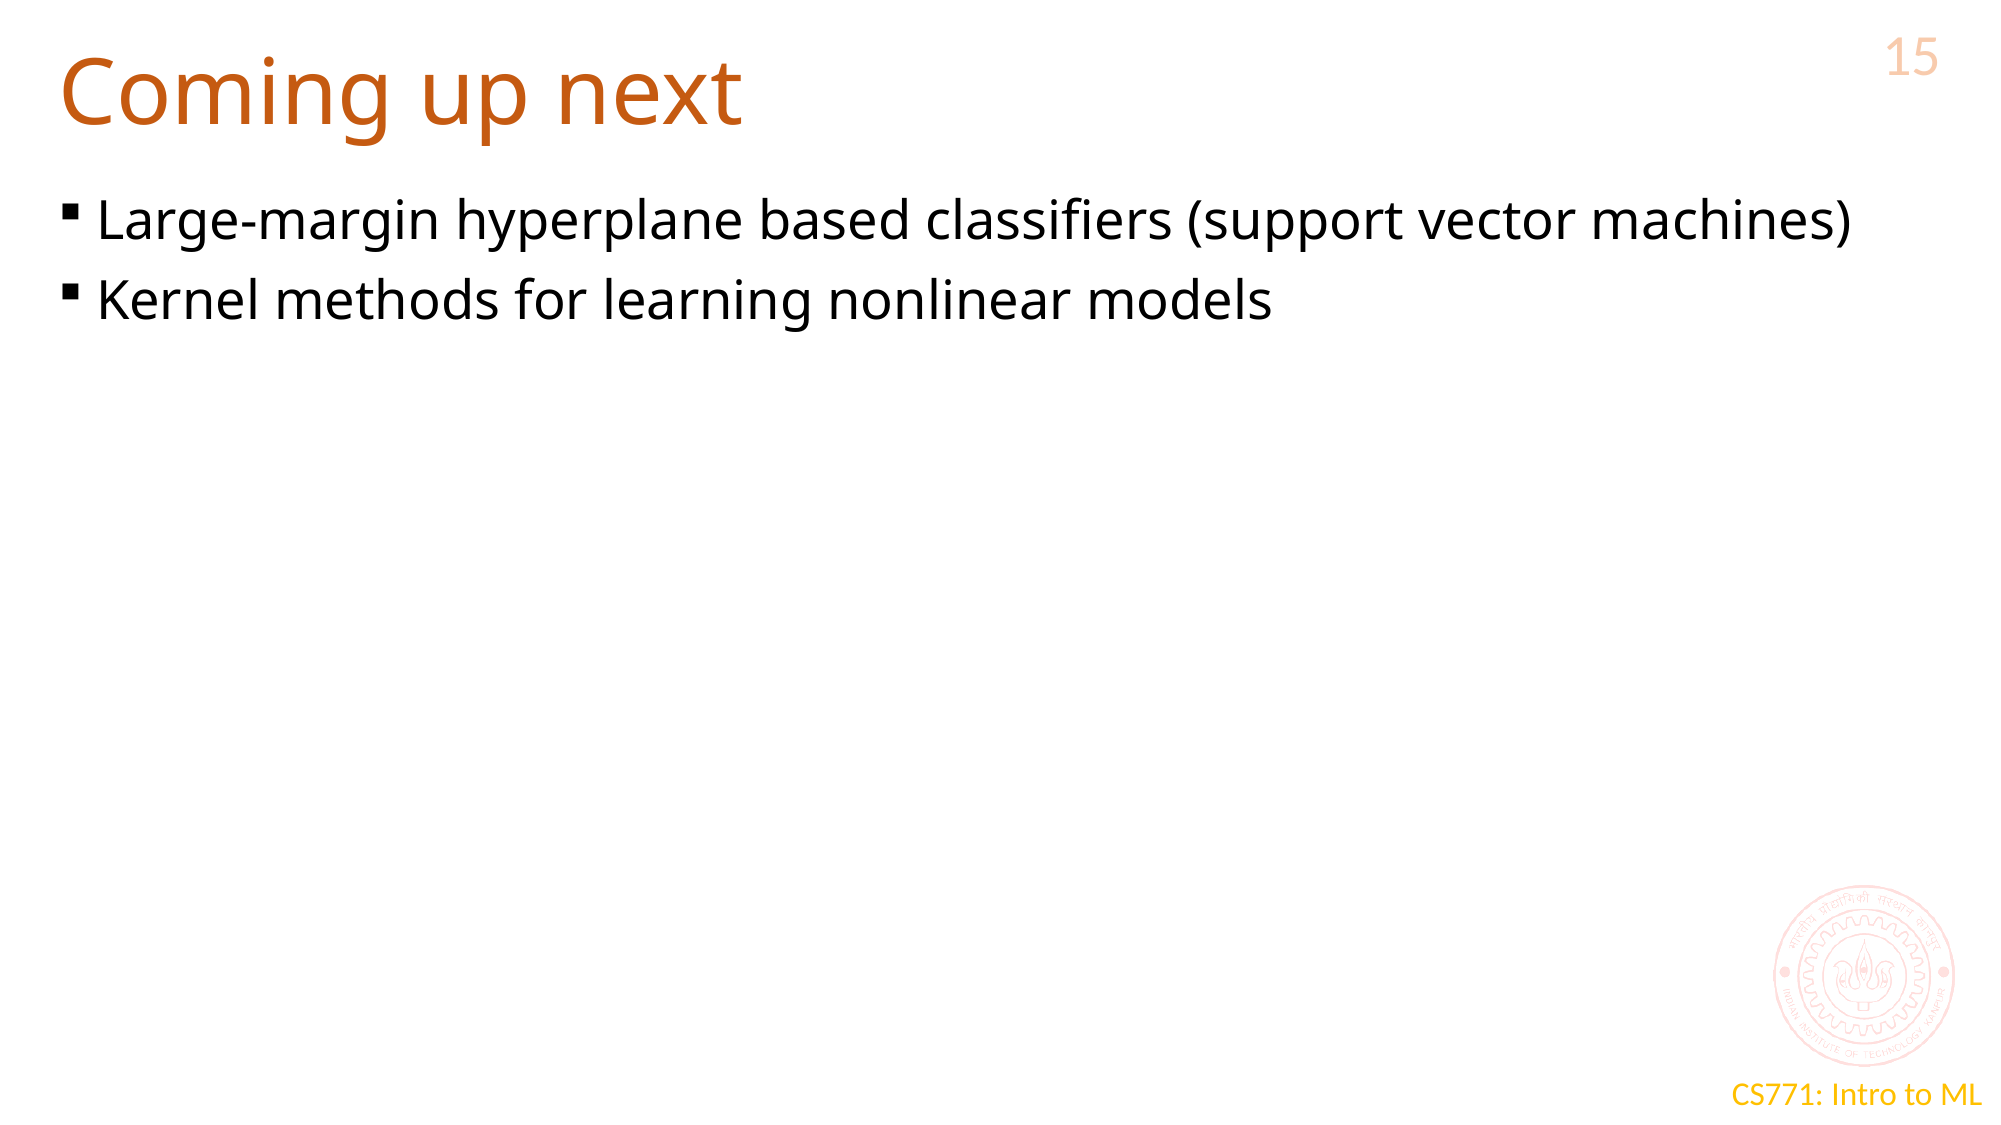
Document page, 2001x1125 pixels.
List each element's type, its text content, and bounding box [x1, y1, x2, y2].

slide_number 15 [1857, 22, 1957, 83]
title Coming up next [43, 27, 1970, 163]
list Large-margin hyperplane based classifiers (support vector machines) Kernel methods for learning nonlinear models [43, 185, 1970, 1098]
